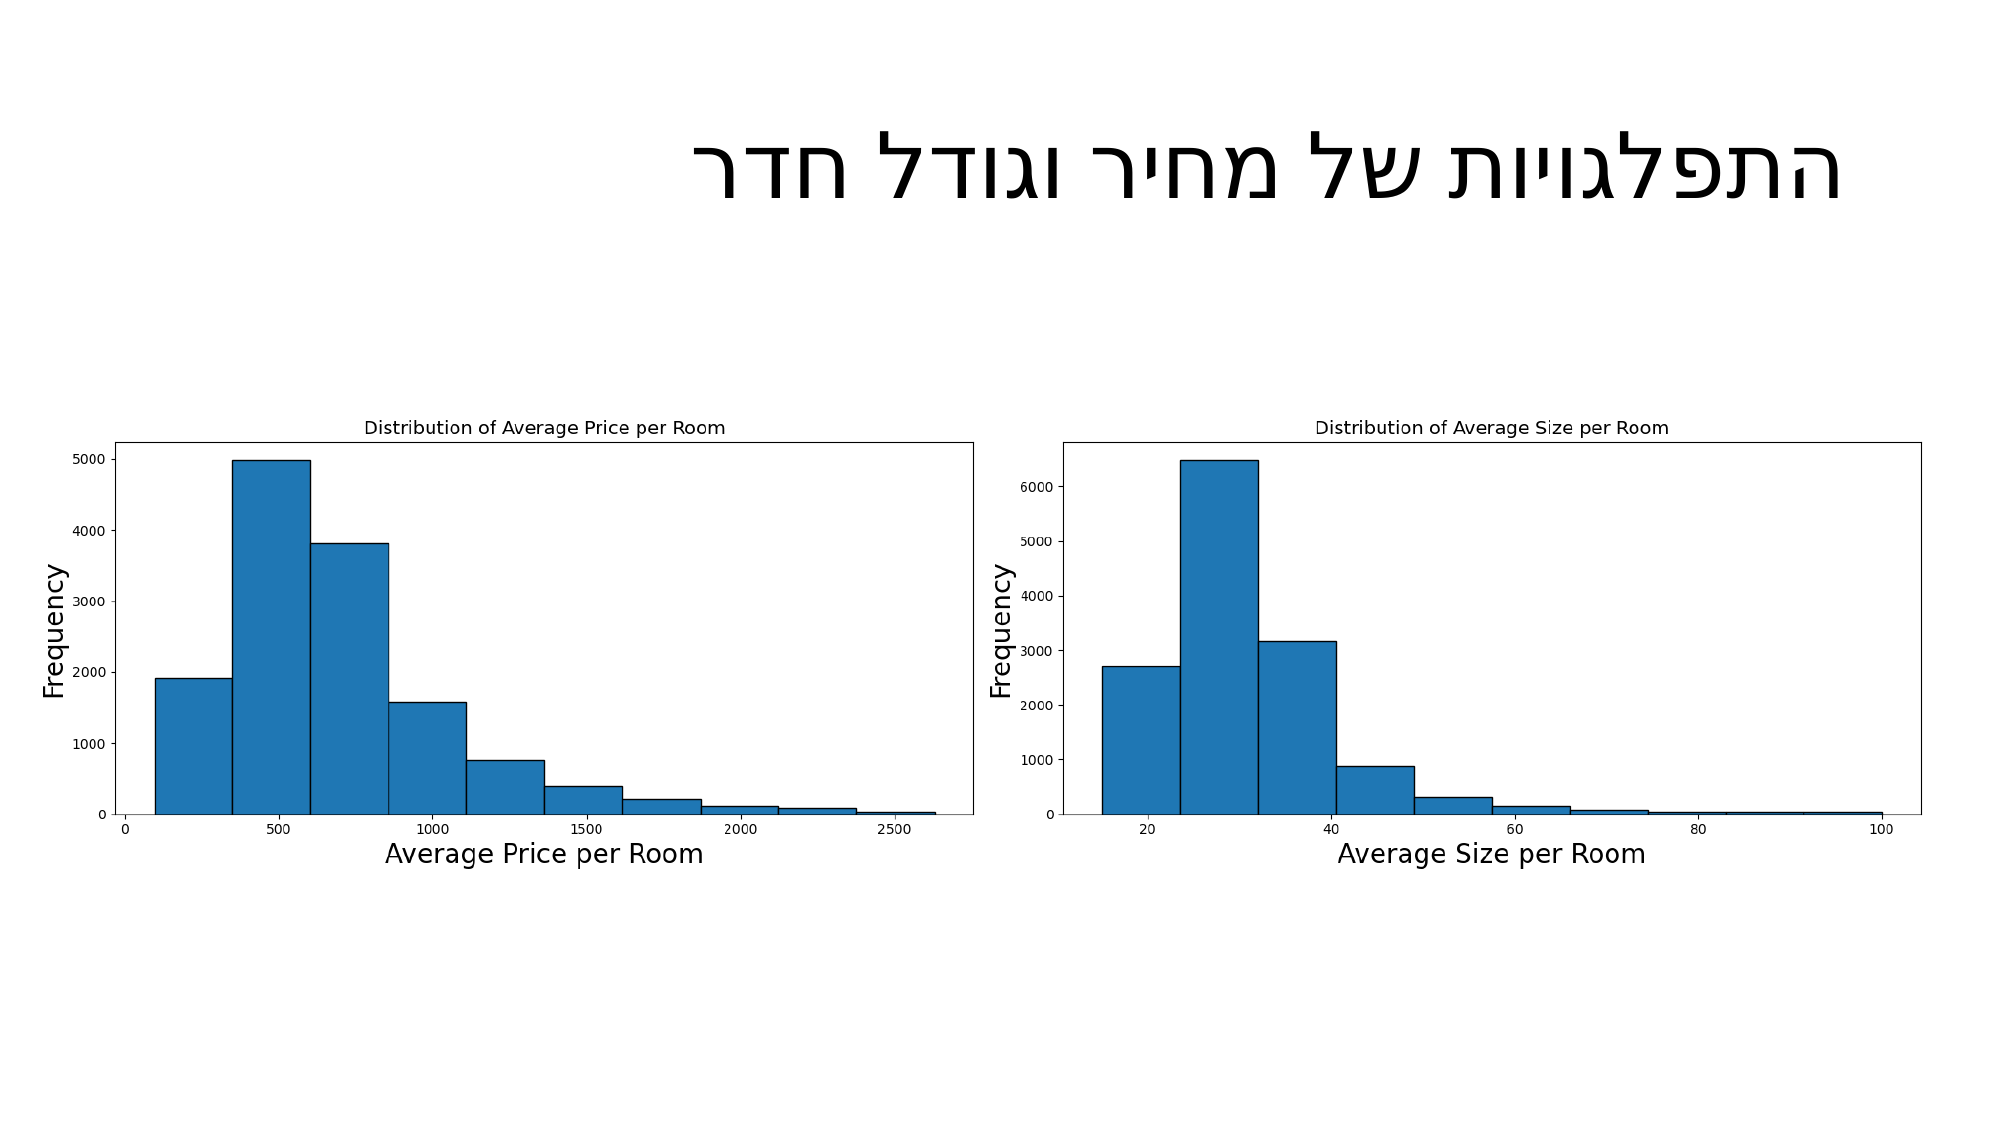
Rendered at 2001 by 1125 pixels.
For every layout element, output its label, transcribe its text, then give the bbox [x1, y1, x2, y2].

picture [29, 410, 1930, 879]
title התפלגויות של מחיר וגודל חדר [137, 59, 1863, 278]
